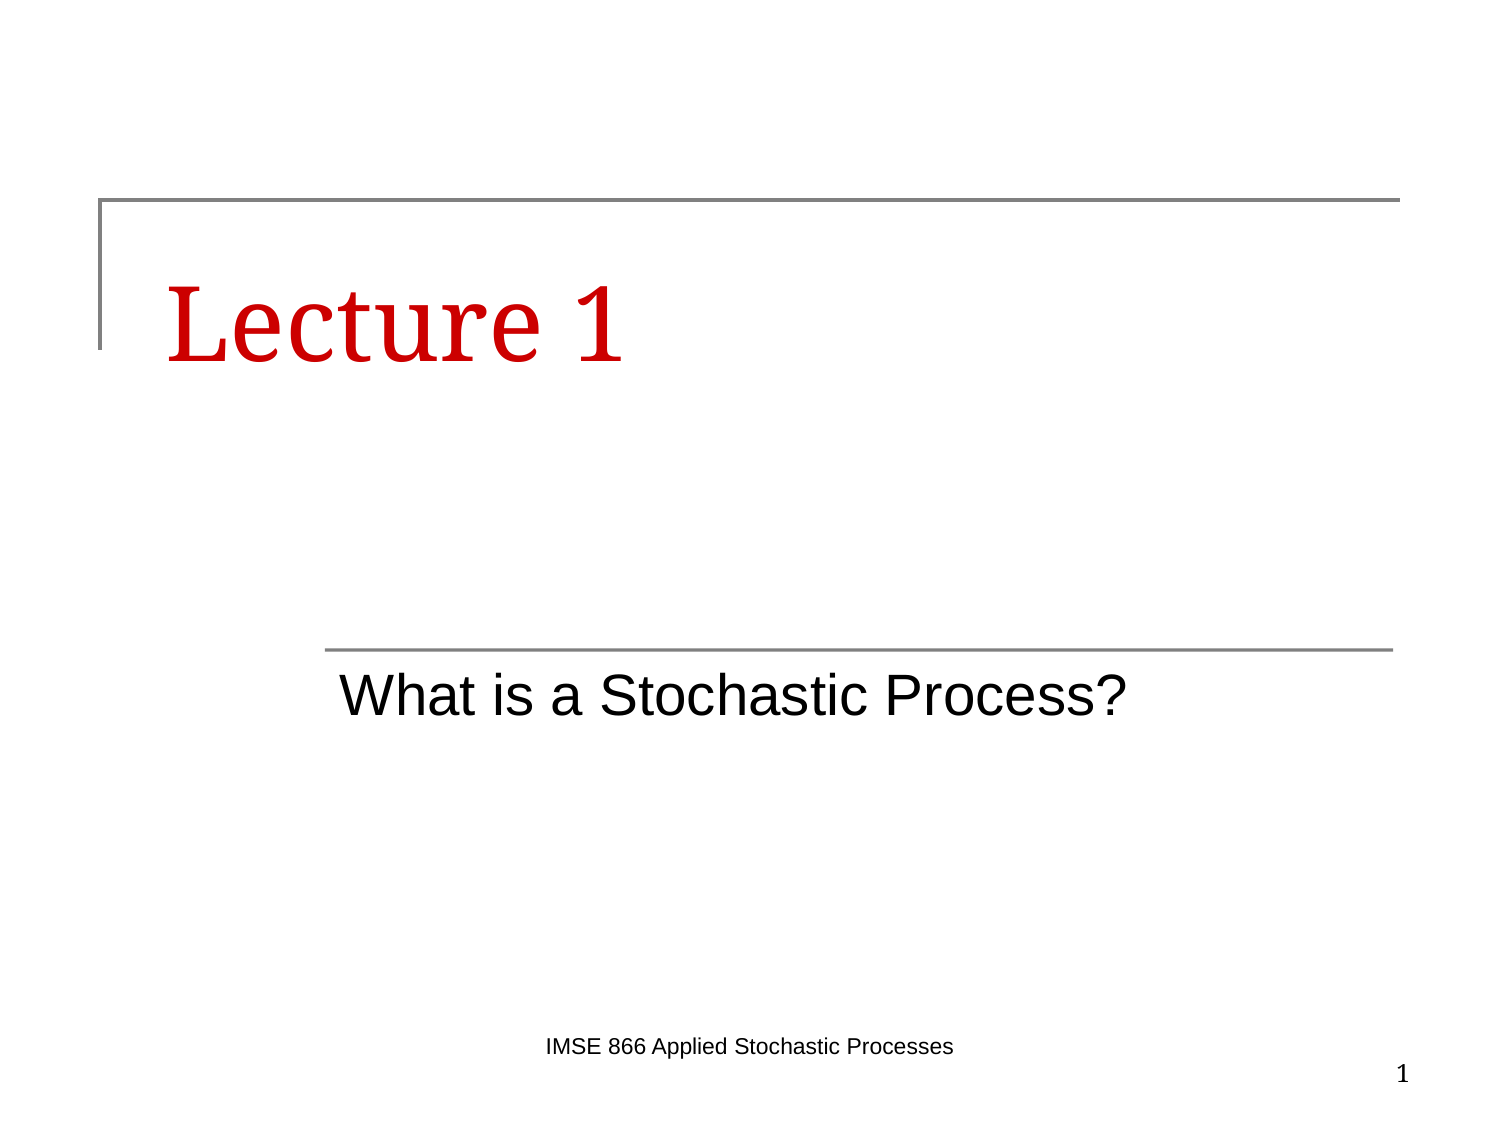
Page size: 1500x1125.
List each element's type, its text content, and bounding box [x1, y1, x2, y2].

slide_number 1 [1074, 1023, 1426, 1100]
subtitle What is a Stochastic Process? [324, 649, 1401, 938]
title Lecture 1 [149, 249, 1401, 538]
footer IMSE 866 Applied Stochastic Processes [512, 1024, 988, 1100]
